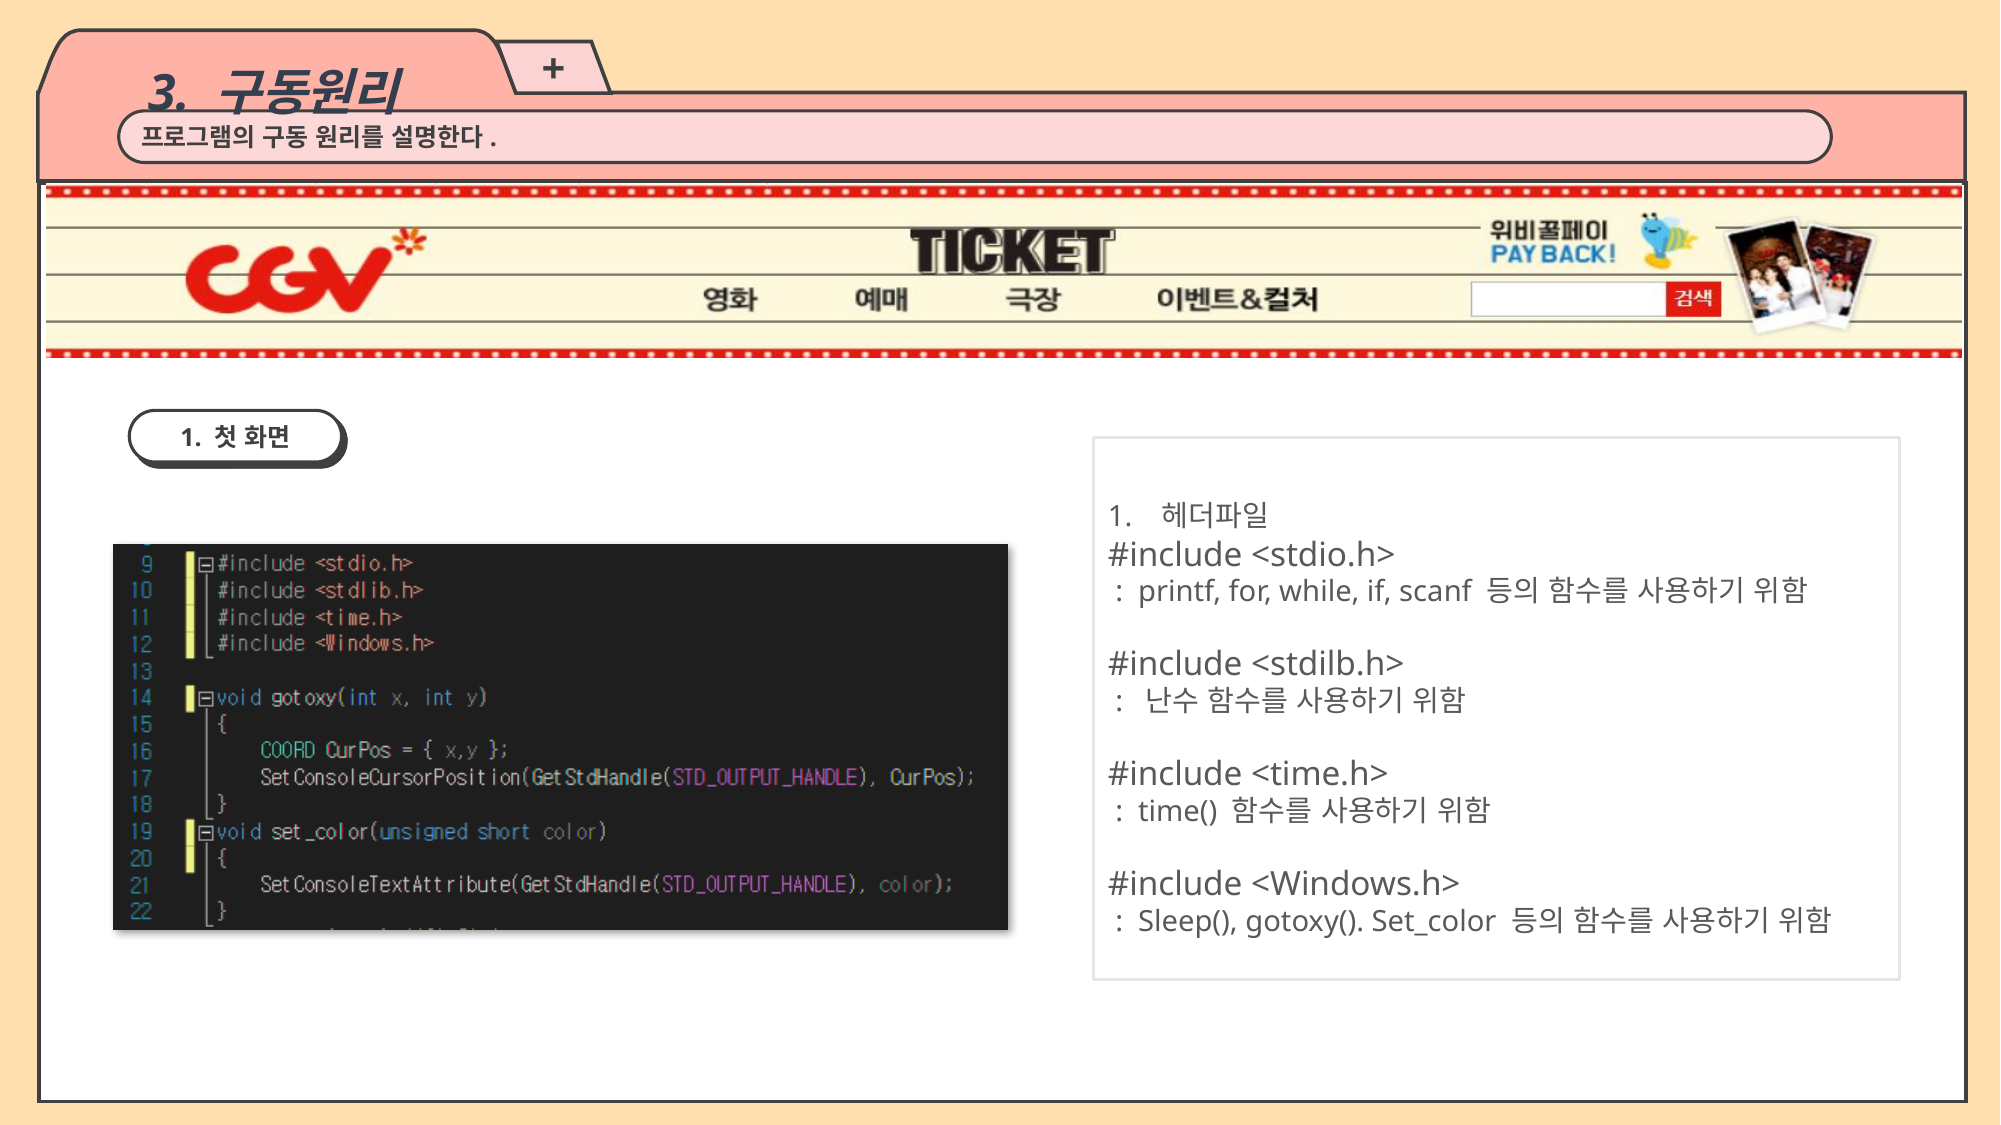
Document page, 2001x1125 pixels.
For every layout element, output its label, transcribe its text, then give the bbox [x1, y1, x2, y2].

text_box 1. 헤더파일 #include <stdio.h> : printf, for, while, if, scanf 등의 함수를 사용하기 위함 #include <stdilb.h> : 난수 함수를 사용하기 위함 #include <time.h> : time() 함수를 사용하기 위함 #include <Windows.h> : Sleep(), gotoxy(). Set_color 등의 함수를 사용하기 위함 [1093, 437, 1900, 980]
picture [46, 183, 1962, 358]
text_box 1. 첫 화면 [128, 409, 343, 464]
text_box [38, 183, 1967, 1103]
text_box 프로그램의 구동 원리를 설명한다. [117, 109, 1833, 164]
text_box [36, 29, 1967, 183]
text_box + [495, 40, 613, 95]
picture [113, 544, 1008, 930]
text_box 3. 구동원리 [82, 23, 465, 128]
